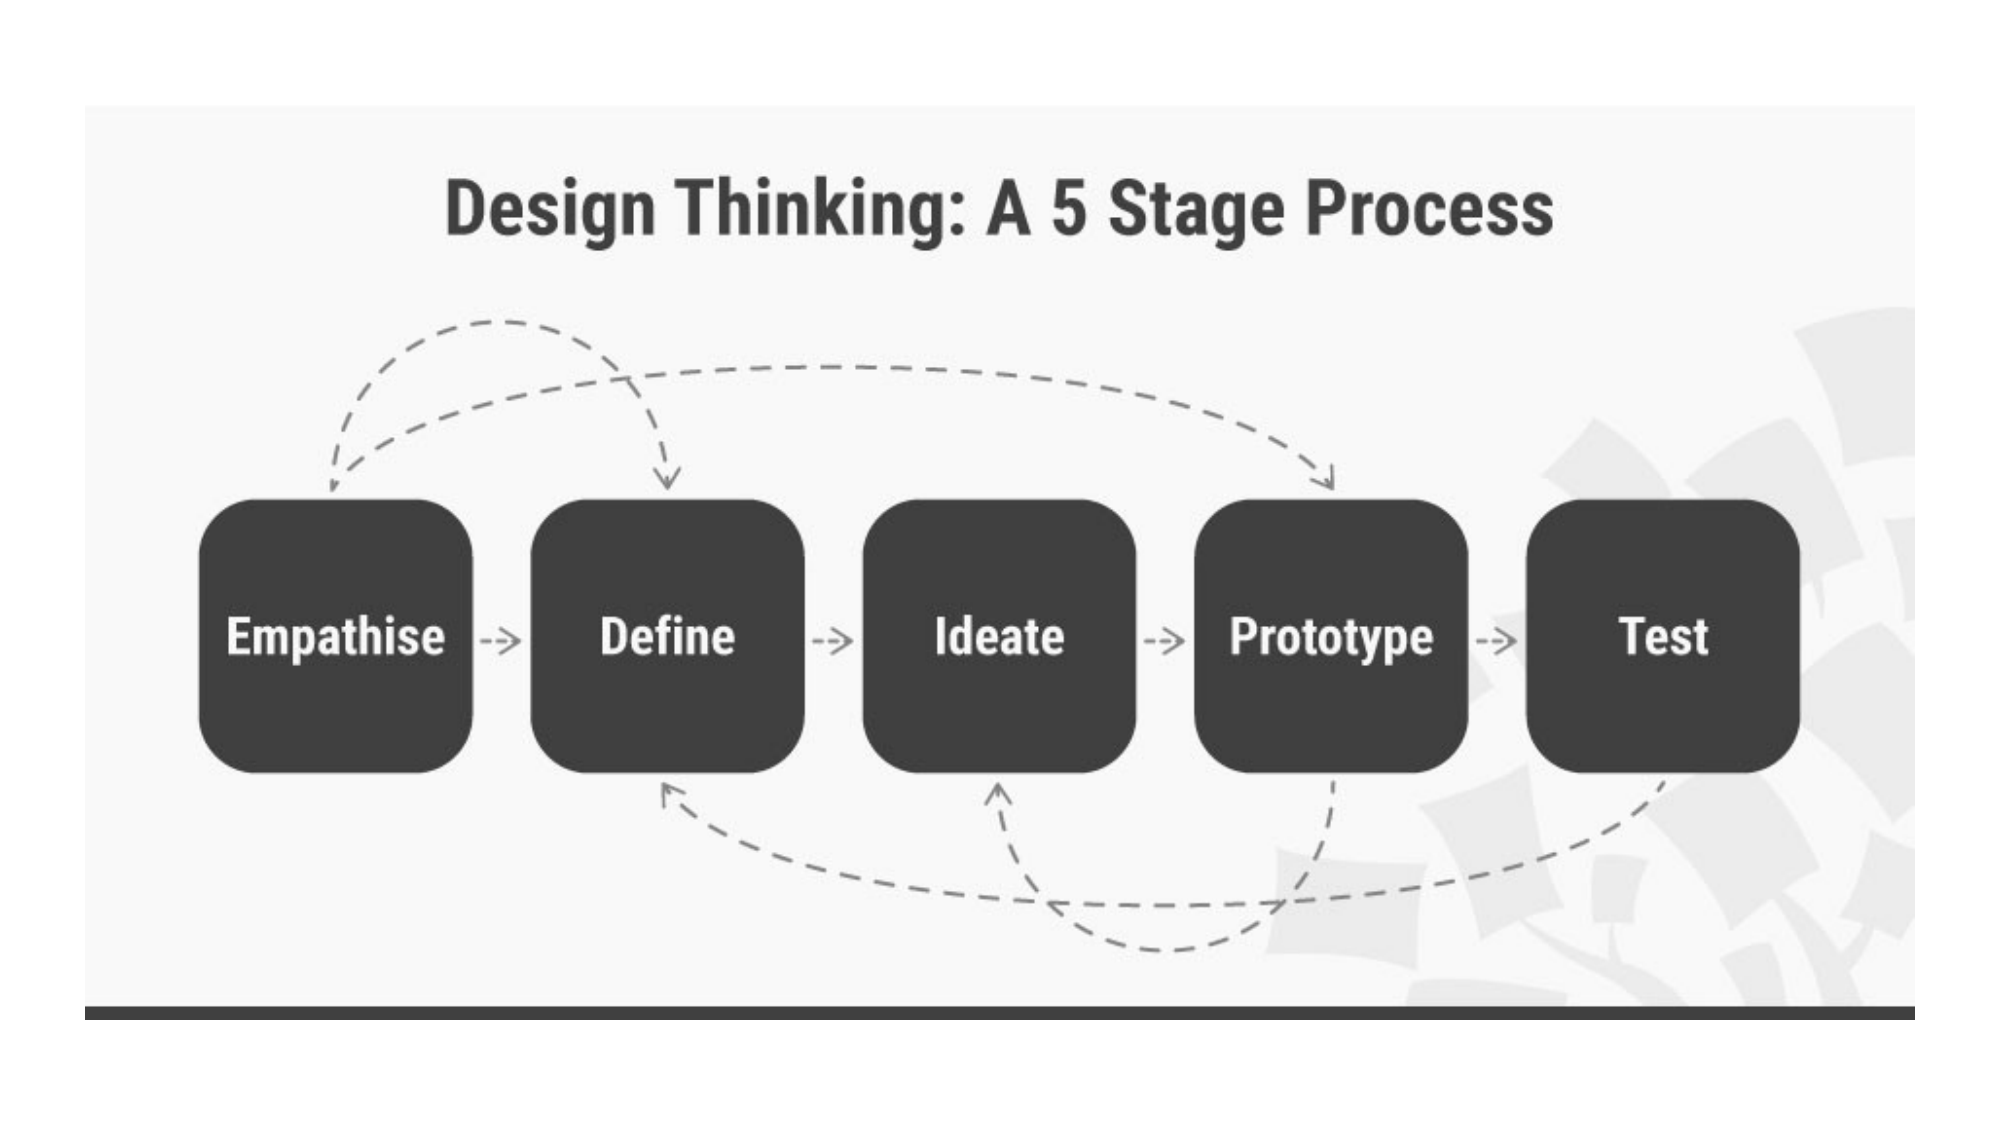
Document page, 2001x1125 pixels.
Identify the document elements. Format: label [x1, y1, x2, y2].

picture [85, 105, 1915, 1020]
